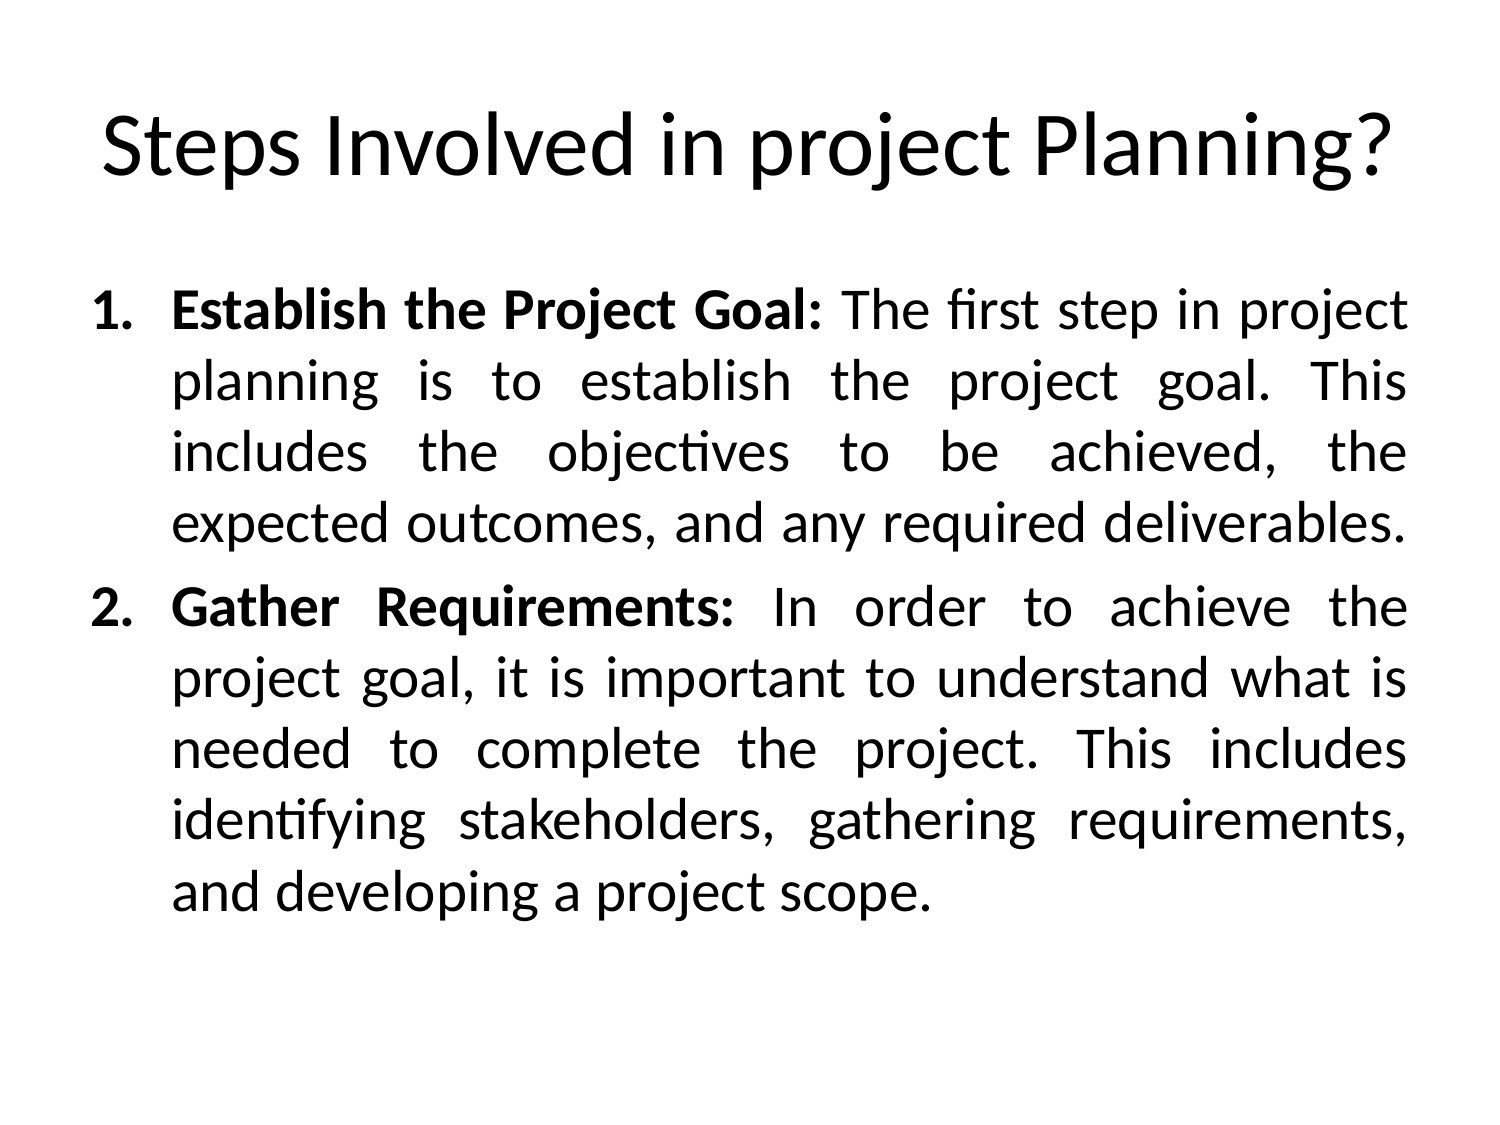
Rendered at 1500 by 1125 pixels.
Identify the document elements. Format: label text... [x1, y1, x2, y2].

list Establish the Project Goal: The first step in project planning is to establish the project goal. This includes the objectives to be achieved, the expected outcomes, and any required deliverables. Gather Requirements: In order to achieve the project goal, it is important to understand what is needed to complete the project. This includes identifying stakeholders, gathering requirements, and developing a project scope. [75, 262, 1425, 1005]
title Steps Involved in project Planning? [75, 45, 1425, 233]
